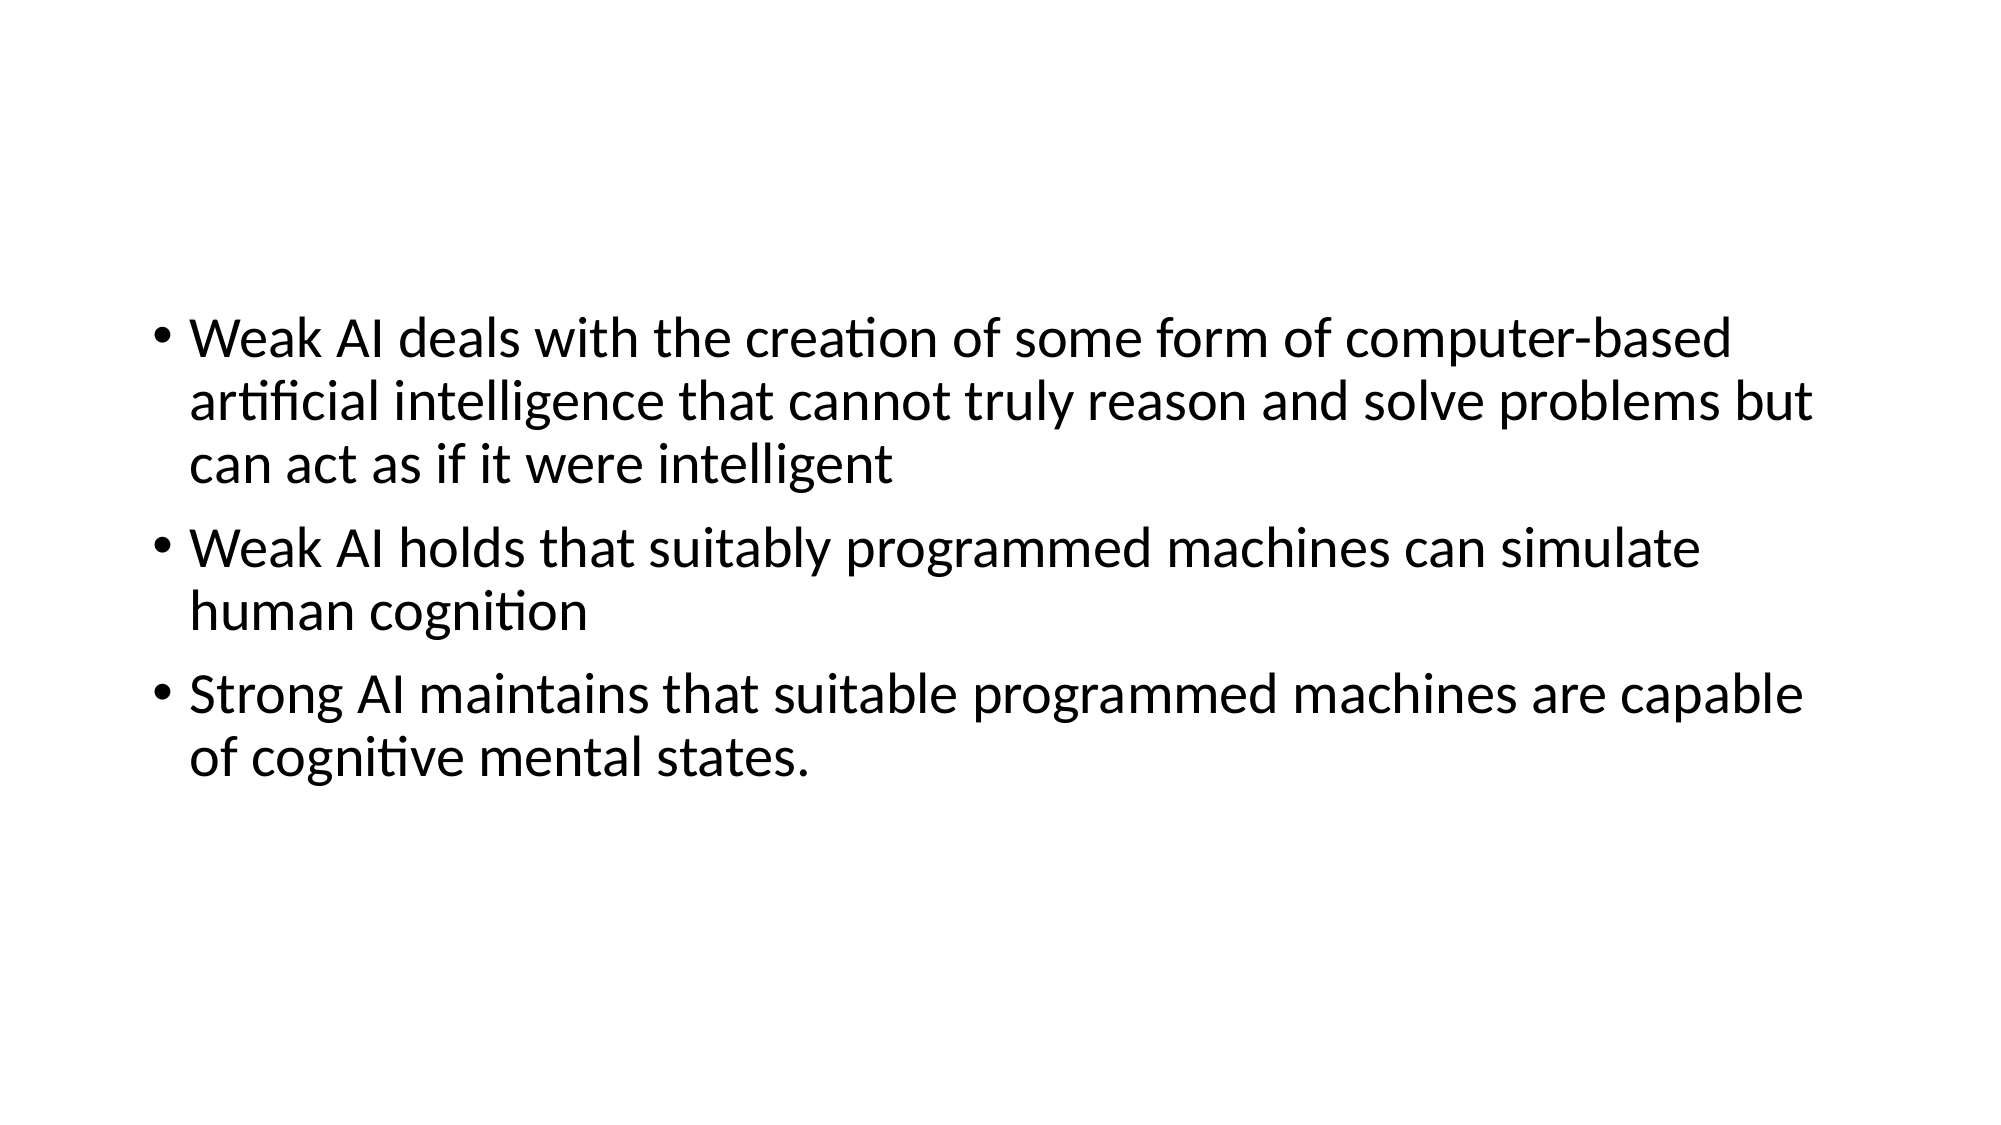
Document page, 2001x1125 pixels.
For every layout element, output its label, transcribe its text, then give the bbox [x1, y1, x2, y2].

list Weak AI deals with the creation of some form of computer-based artificial intelligence that cannot truly reason and solve problems but can act as if it were intelligent Weak AI holds that suitably programmed machines can simulate human cognition Strong AI maintains that suitable programmed machines are capable of cognitive mental states. [137, 299, 1863, 1014]
